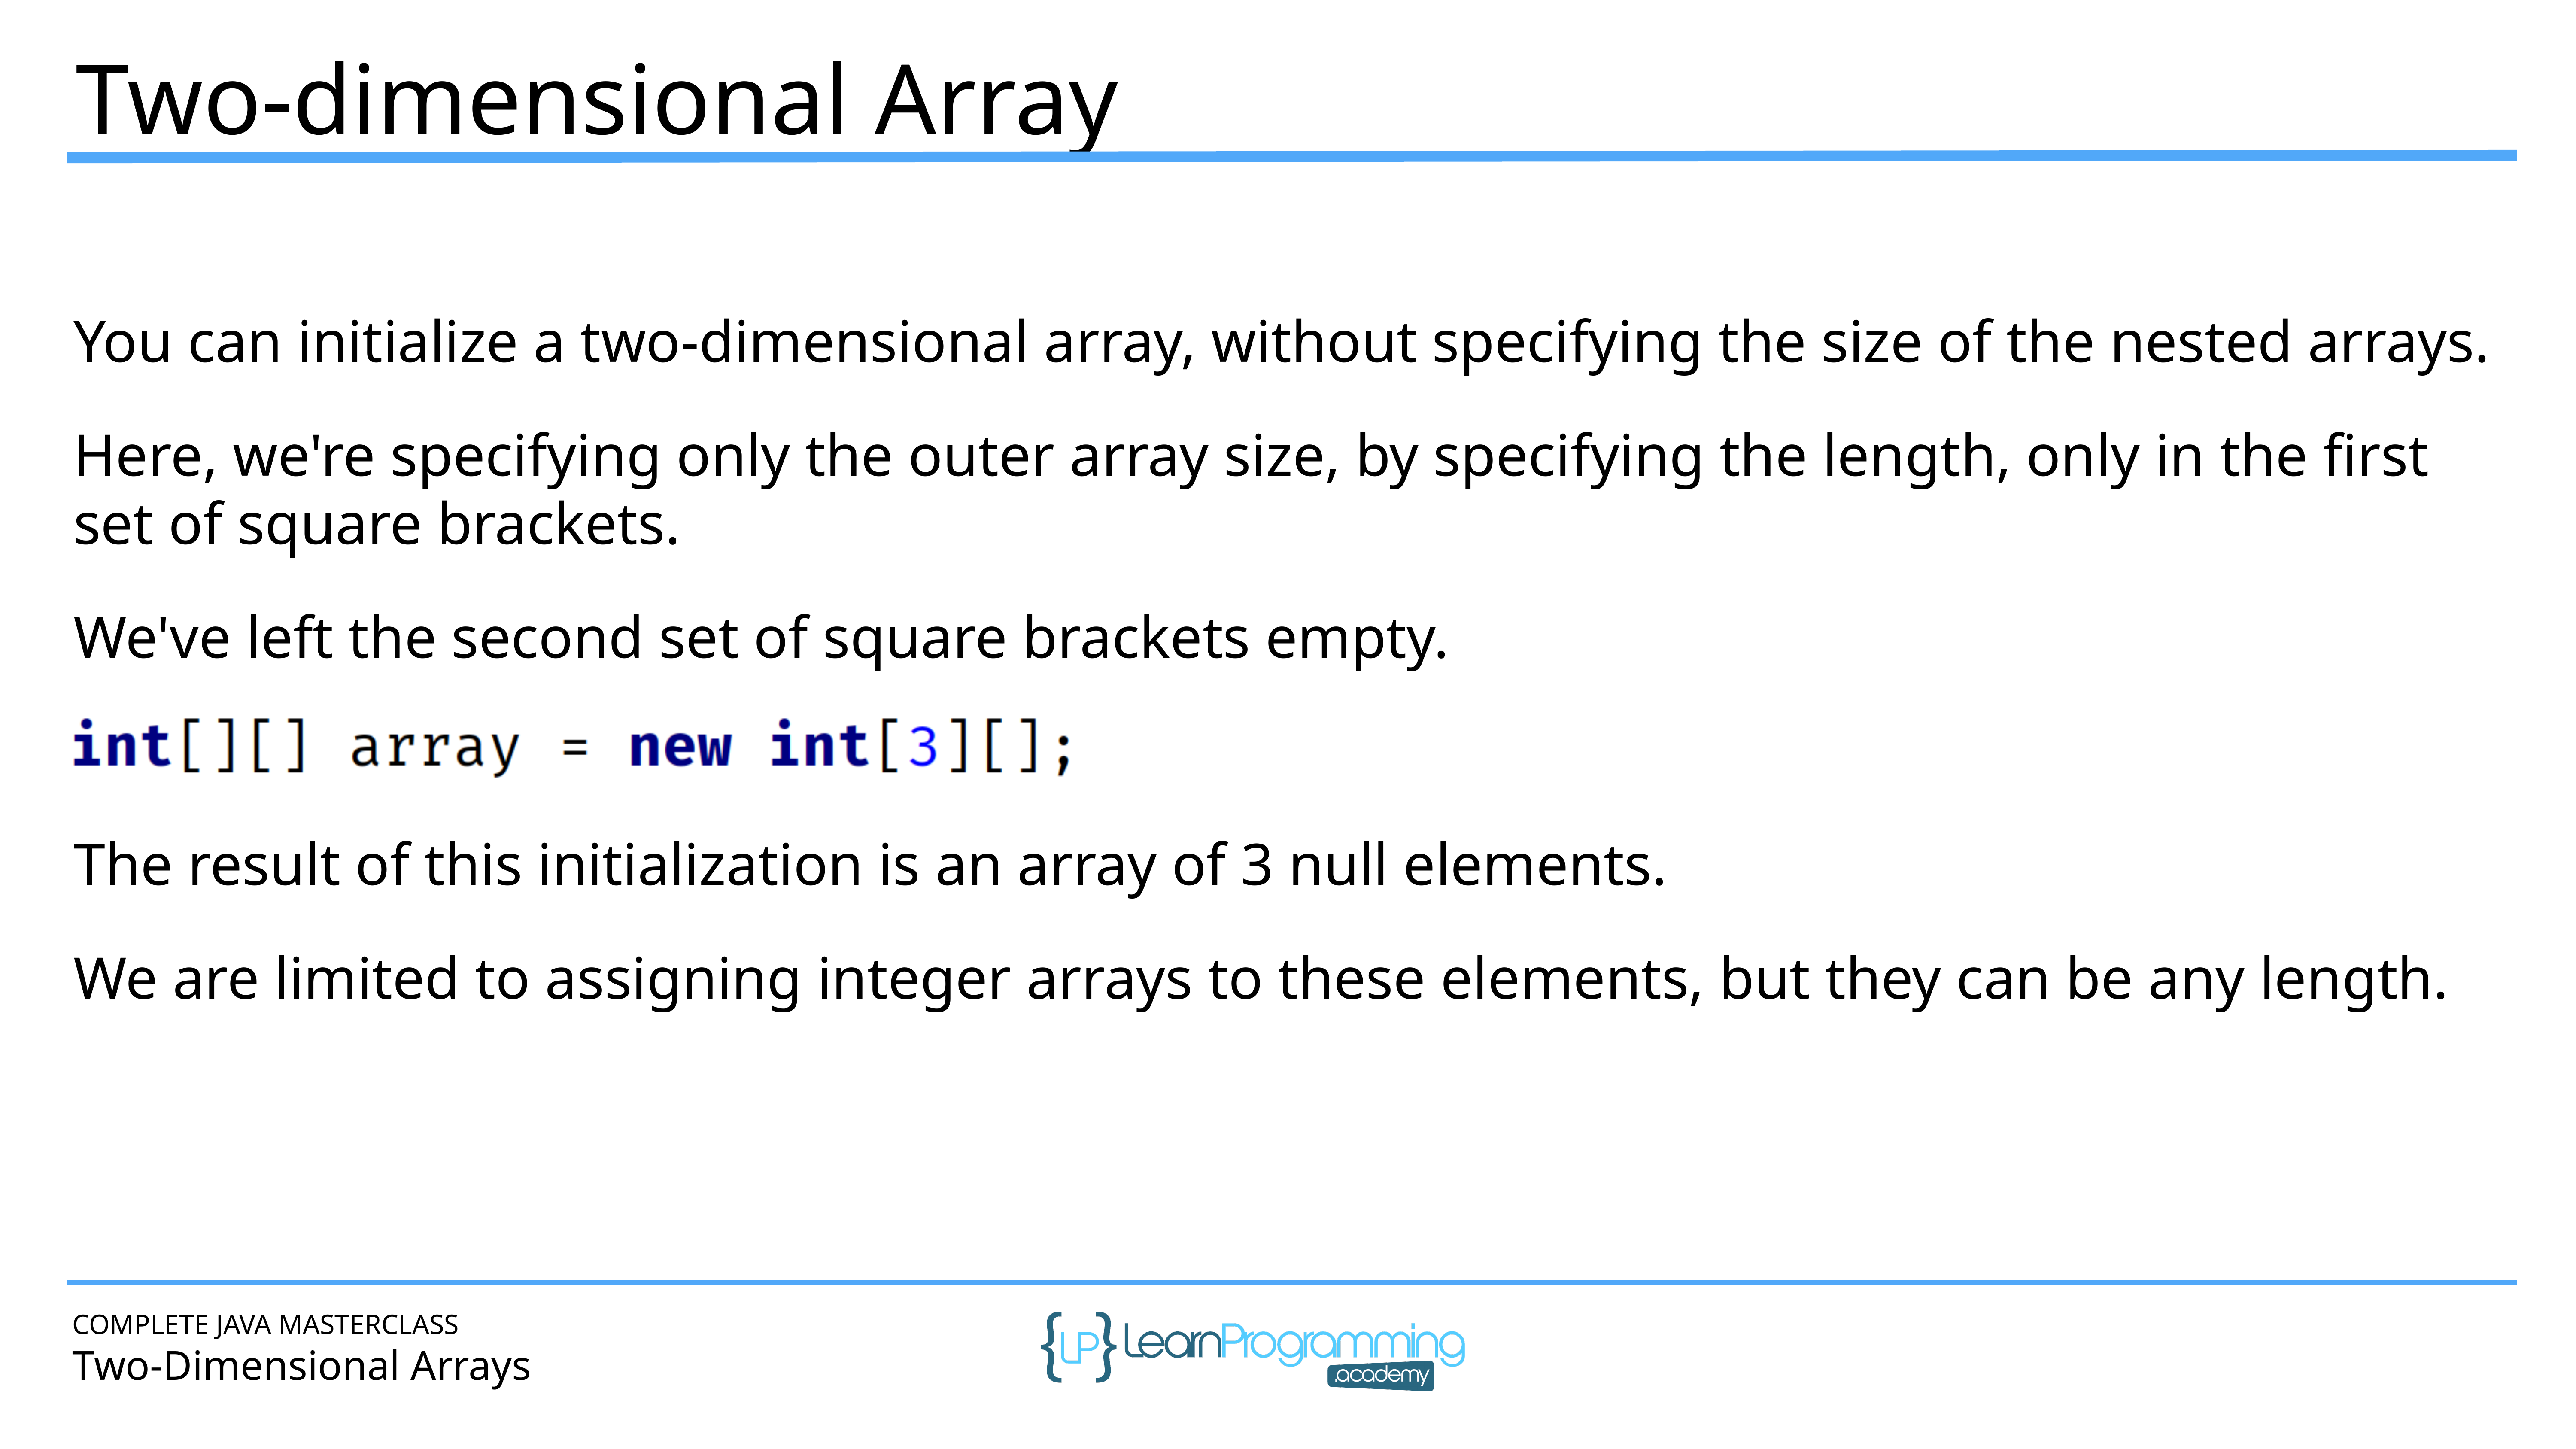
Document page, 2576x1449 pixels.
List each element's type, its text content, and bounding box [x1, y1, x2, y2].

text_box COMPLETE JAVA MASTERCLASS Two-Dimensional Arrays [67, 1302, 1030, 1394]
text_box Two-dimensional Array [70, 32, 1124, 159]
picture [1032, 1302, 1477, 1400]
text_box You can initialize a two-dimensional array, without specifying the size of the nested arrays. Here, we're specifying only the outer array size, by specifying the length, only in the first set of square brackets. We've left the second set of square brackets empty. The result of this initialization is an array of 3 null elements. We are limited to assigning integer arrays to these elements, but they can be any length. [67, 301, 2517, 1139]
picture [67, 714, 1078, 785]
